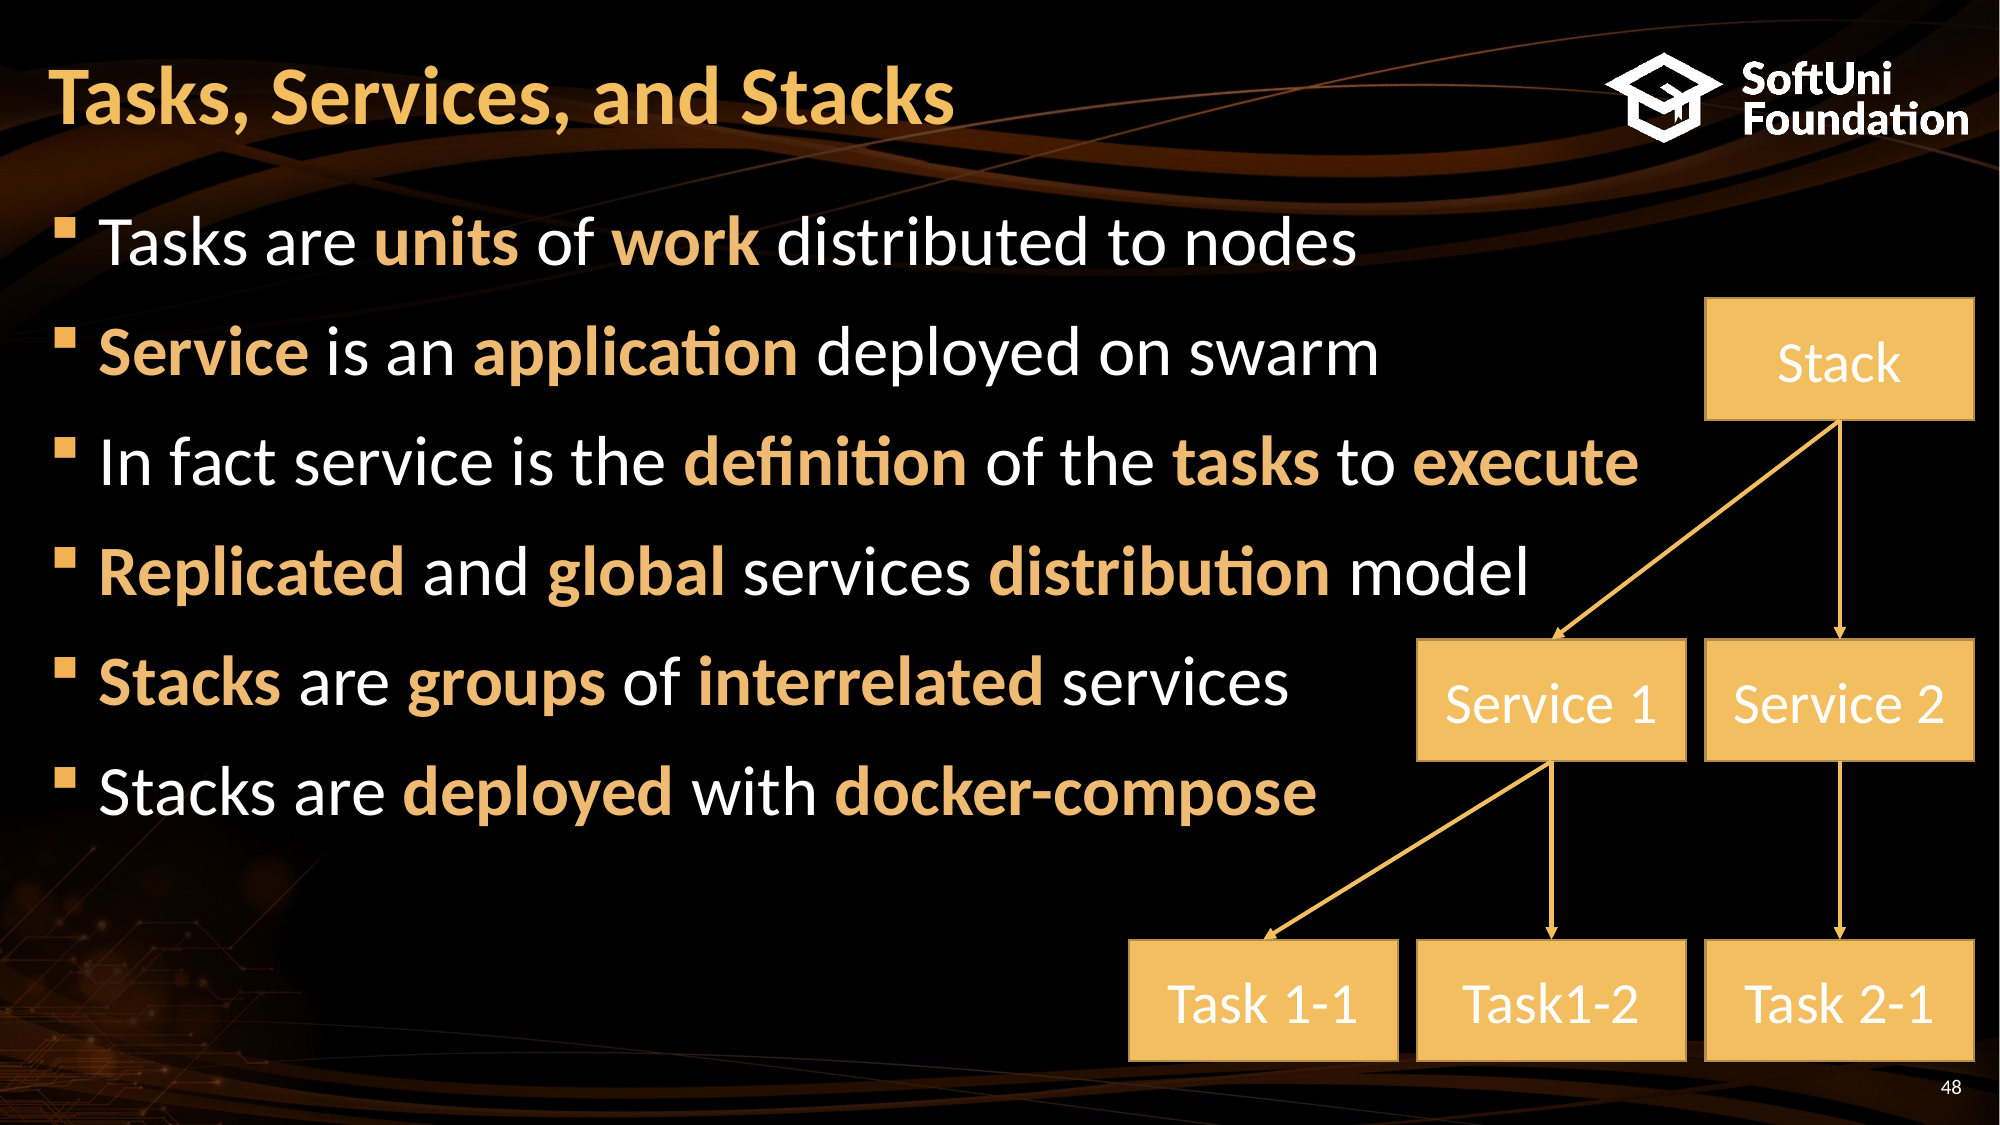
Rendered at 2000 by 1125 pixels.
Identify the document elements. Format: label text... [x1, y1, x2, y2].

text_box Service 1 [1416, 638, 1687, 762]
text_box Task 1-1 [1128, 939, 1399, 1062]
title Tasks, Services, and Stacks [30, 6, 1602, 189]
text_box Task 2-1 [1704, 939, 1975, 1062]
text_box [1263, 761, 1552, 940]
list Tasks are units of work distributed to nodes Service is an application deployed on swarm In fact service is the definition of the tasks to execute Replicated and global services distribution model Stacks are groups of interrelated services Stacks are deployed with docker-compose [31, 188, 1968, 1103]
picture [0, 0, 2000, 1125]
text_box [1551, 420, 1839, 640]
text_box Task1-2 [1416, 939, 1687, 1062]
text_box Service 2 [1704, 638, 1975, 762]
text_box Stack [1704, 297, 1975, 421]
